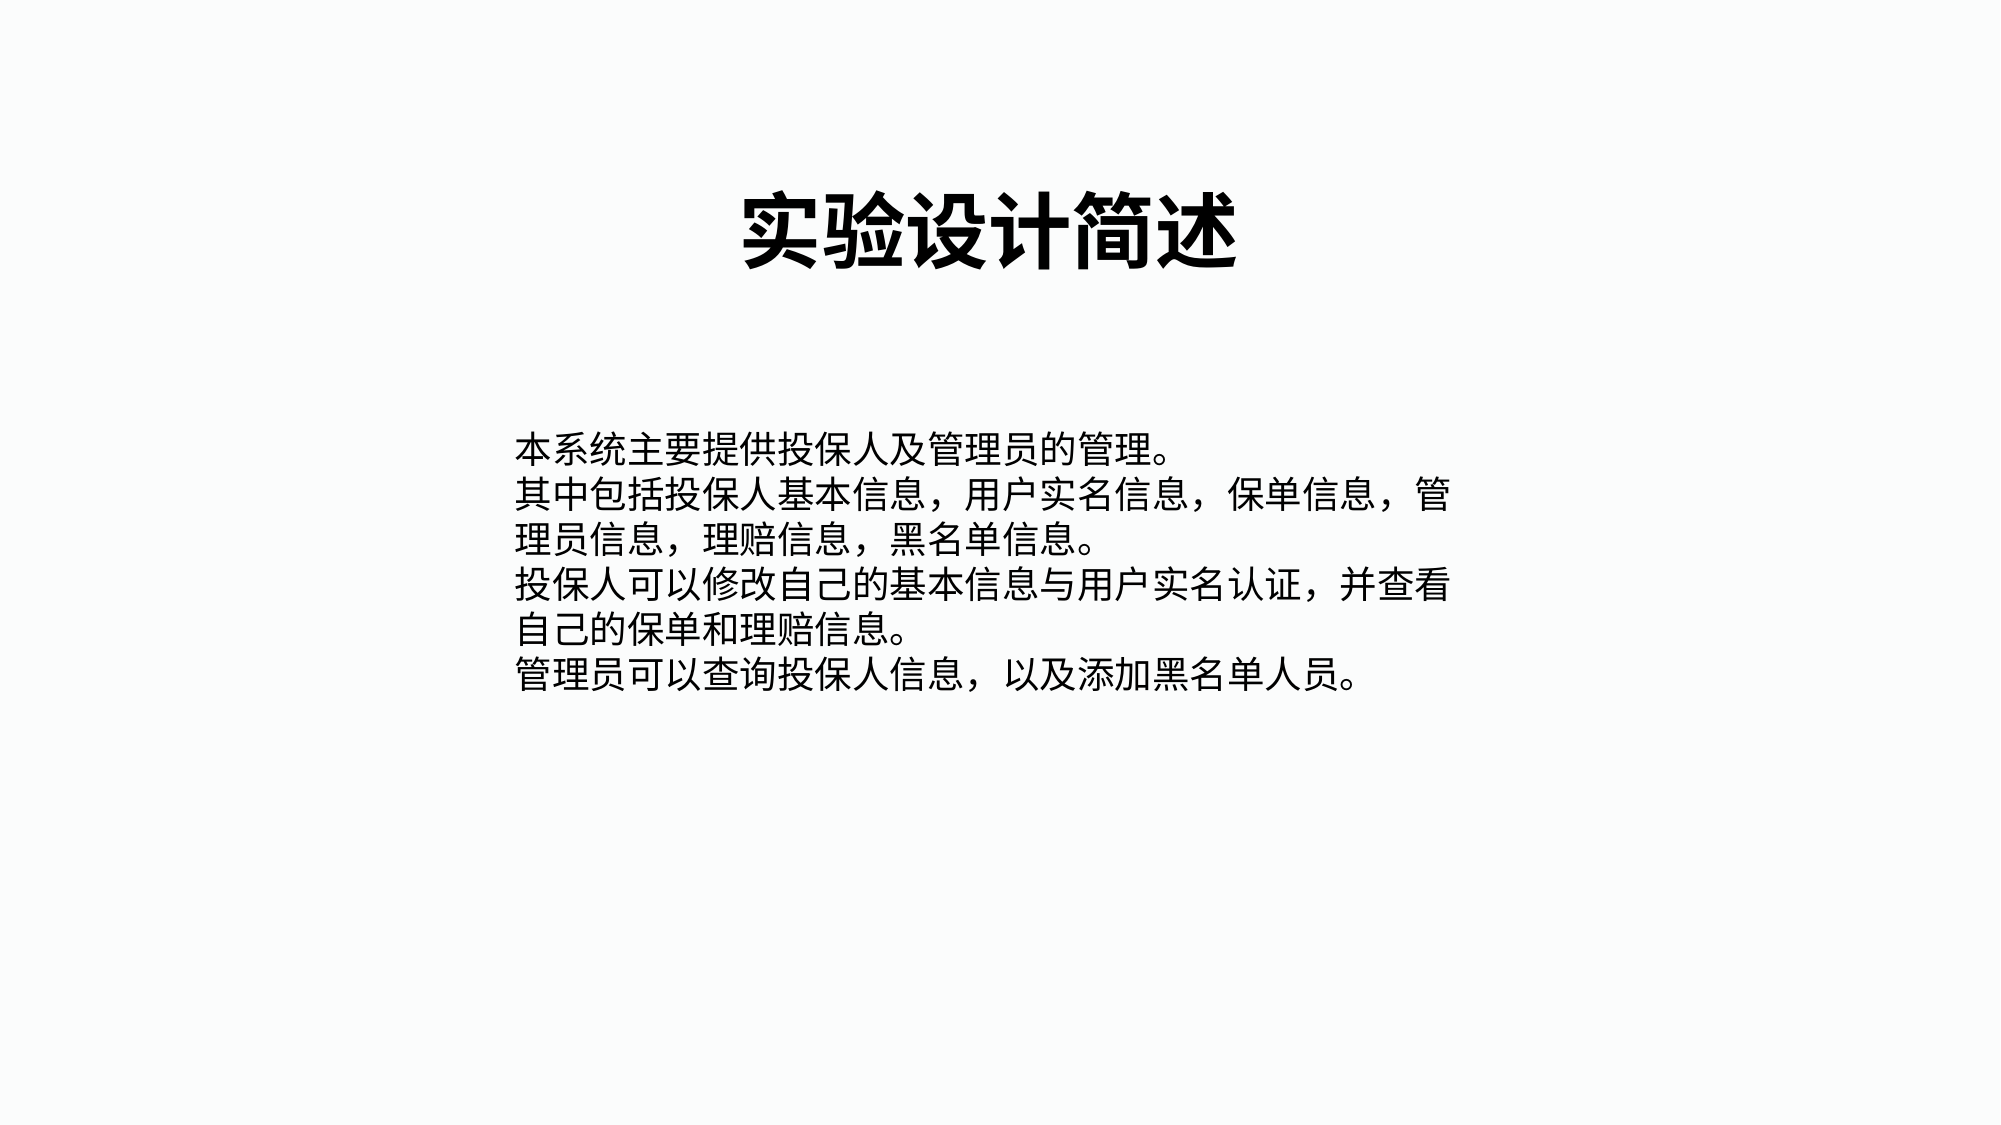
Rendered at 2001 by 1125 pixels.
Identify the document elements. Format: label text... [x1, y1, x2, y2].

text_box 本系统主要提供投保人及管理员的管理。 其中包括投保人基本信息，用户实名信息，保单信息，管理员信息，理赔信息，黑名单信息。 投保人可以修改自己的基本信息与用户实名认证，并查看自己的保单和理赔信息。 管理员可以查询投保人信息，以及添加黑名单人员。 [500, 418, 1500, 704]
text_box 实验设计简述 [724, 171, 1254, 287]
